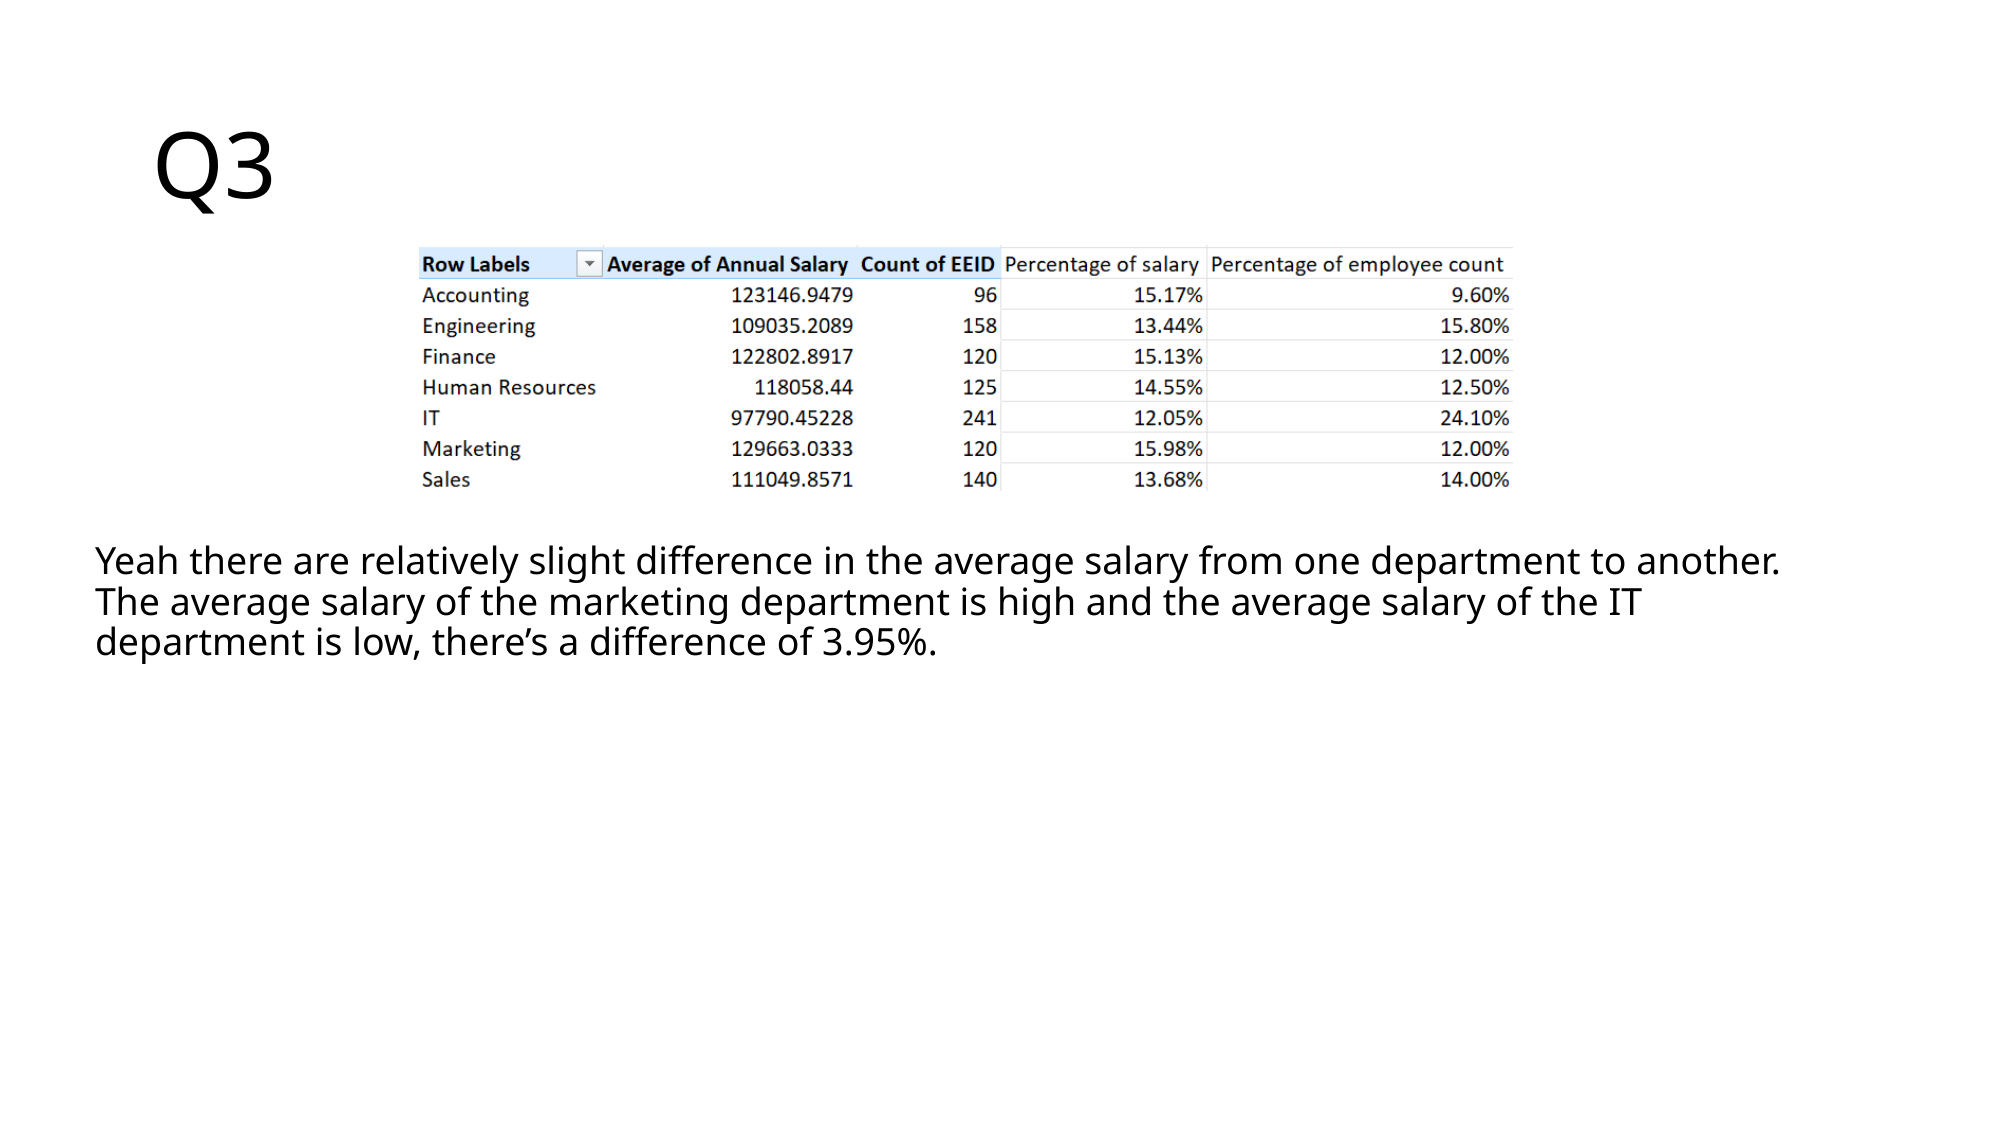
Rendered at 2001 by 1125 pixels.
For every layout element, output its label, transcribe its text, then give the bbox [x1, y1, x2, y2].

picture [418, 244, 1513, 491]
title Q3 [137, 59, 1863, 278]
list Yeah there are relatively slight difference in the average salary from one department to another. The average salary of the marketing department is high and the average salary of the IT department is low, there’s a difference of 3.95%. [80, 534, 1863, 1014]
